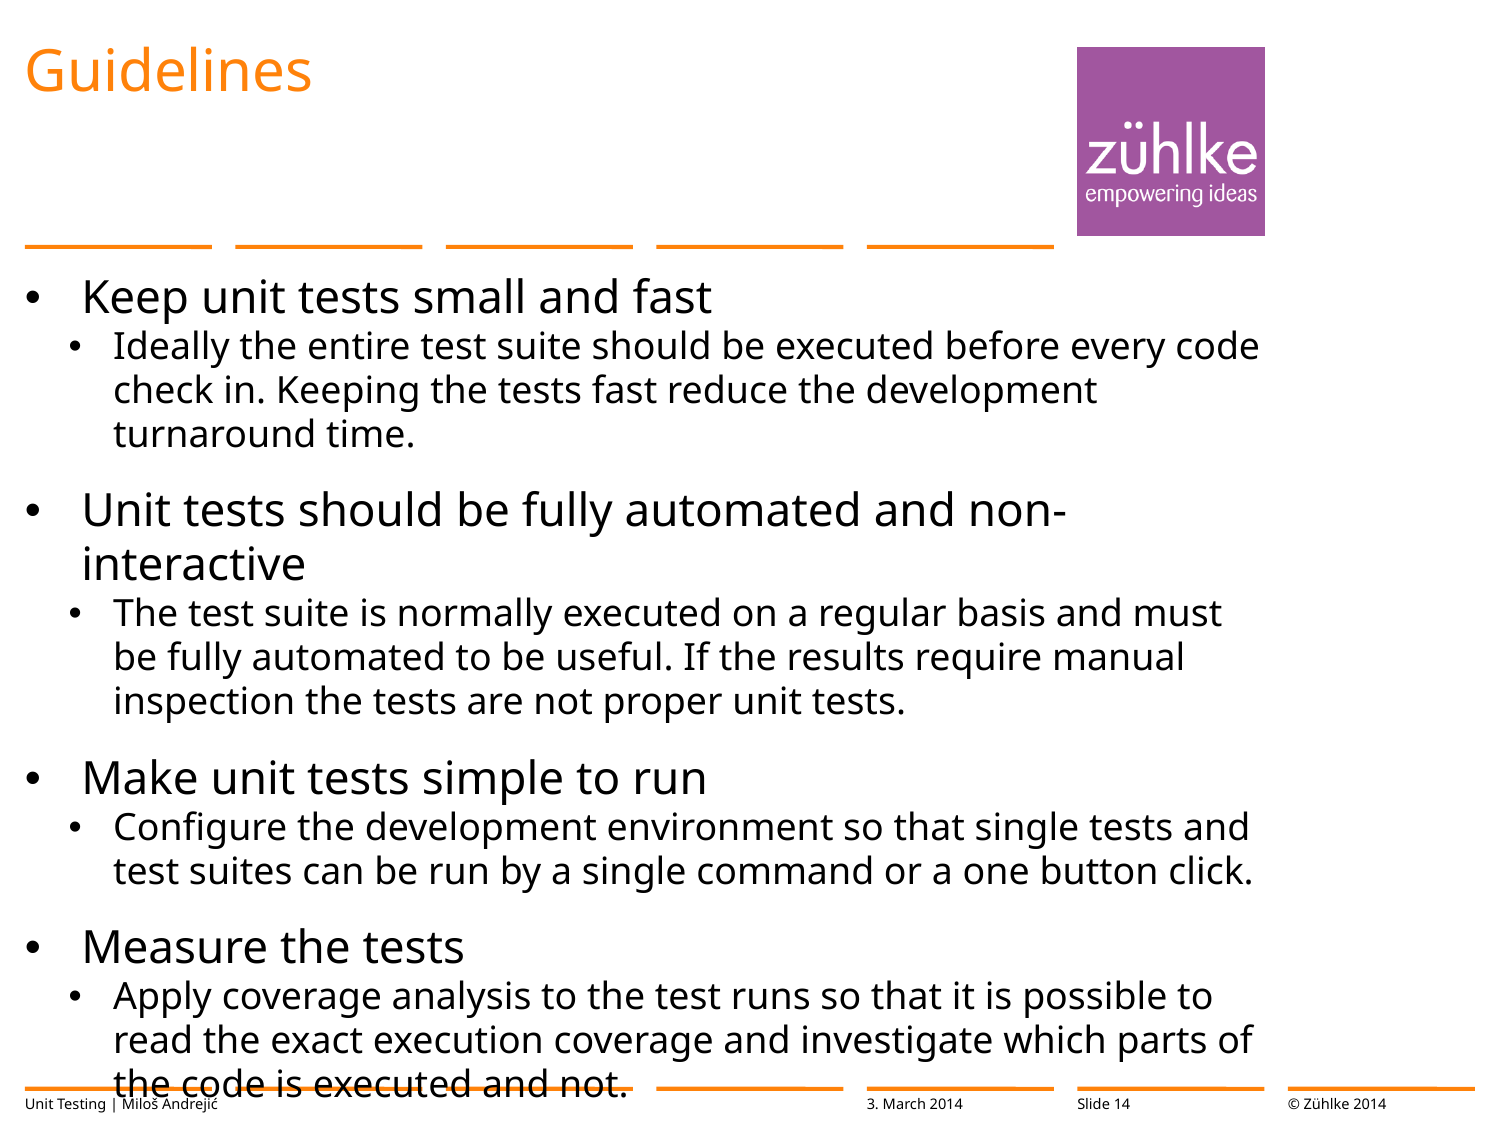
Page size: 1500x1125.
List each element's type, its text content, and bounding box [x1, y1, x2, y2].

footer Unit Testing | Miloš Andrejić [24, 1094, 844, 1113]
picture [1077, 47, 1265, 236]
slide_number Slide 14 [1077, 1094, 1265, 1113]
title Guidelines [24, 36, 1055, 236]
list Keep unit tests small and fast Ideally the entire test suite should be executed before every code check in. Keeping the tests fast reduce the development turnaround time. Unit tests should be fully automated and non-interactive The test suite is normally executed on a regular basis and must be fully automated to be useful. If the results require manual inspection the tests are not proper unit tests. Make unit tests simple to run Configure the development environment so that single tests and test suites can be run by a single command or a one button click. Measure the tests Apply coverage analysis to the test runs so that it is possible to read the exact execution coverage and investigate which parts of the code is executed and not. [24, 270, 1265, 1066]
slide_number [866, 1094, 1054, 1113]
